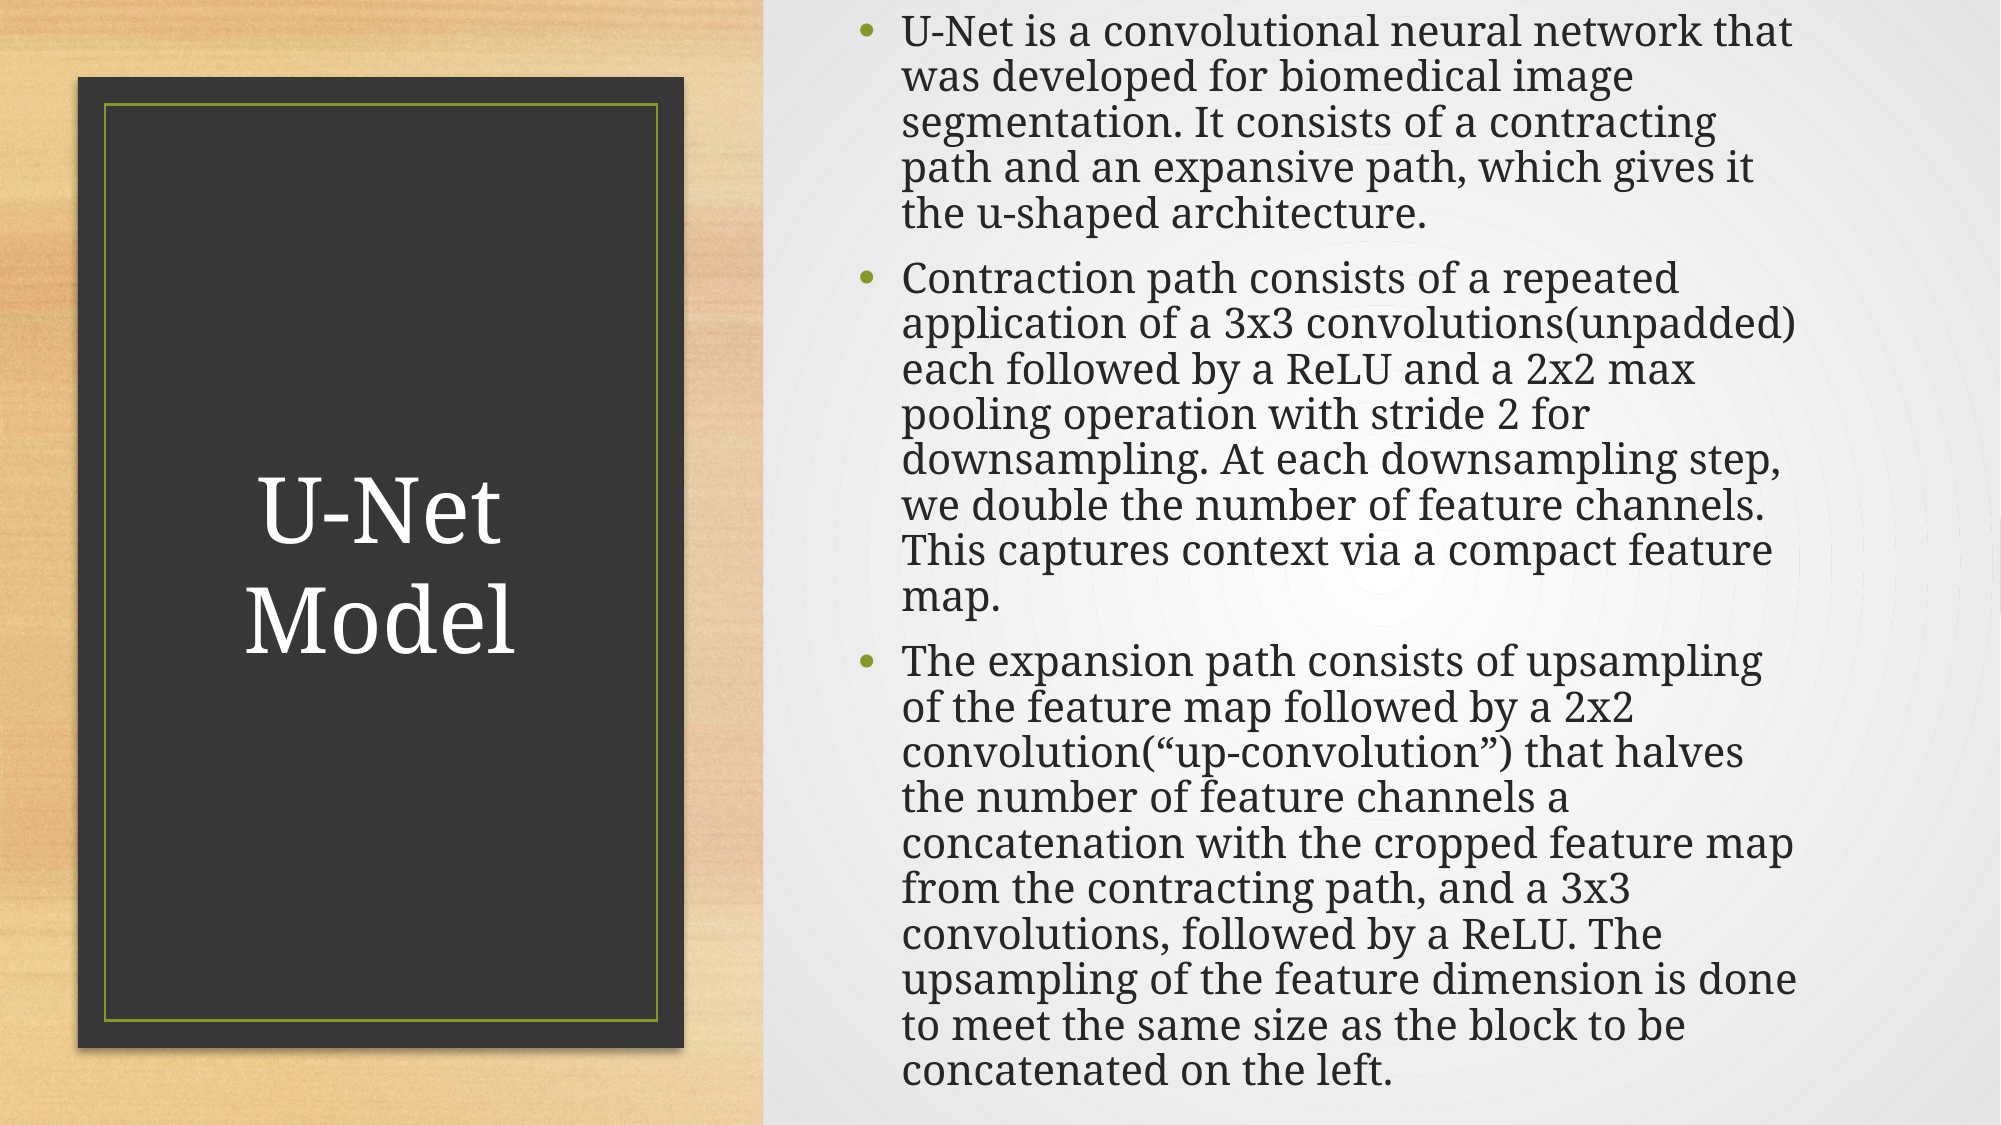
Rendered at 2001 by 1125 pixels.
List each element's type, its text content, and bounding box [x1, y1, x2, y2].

text_box [104, 103, 658, 1021]
text_box [0, 0, 762, 1125]
title U-Net Model [156, 156, 605, 968]
list U-Net is a convolutional neural network that was developed for biomedical image segmentation. It consists of a contracting path and an expansive path, which gives it the u-shaped architecture. Contraction path consists of a repeated application of a 3x3 convolutions(unpadded) each followed by a ReLU and a 2x2 max pooling operation with stride 2 for downsampling. At each downsampling step, we double the number of feature channels. This captures context via a compact feature map. The expansion path consists of upsampling of the feature map followed by a 2x2 convolution(“up-convolution”) that halves the number of feature channels a concatenation with the cropped feature map from the contracting path, and a 3x3 convolutions, followed by a ReLU. The upsampling of the feature dimension is done to meet the same size as the block to be concatenated on the left. [843, 0, 1820, 1106]
text_box [77, 76, 685, 1049]
text_box [762, 0, 2000, 1125]
